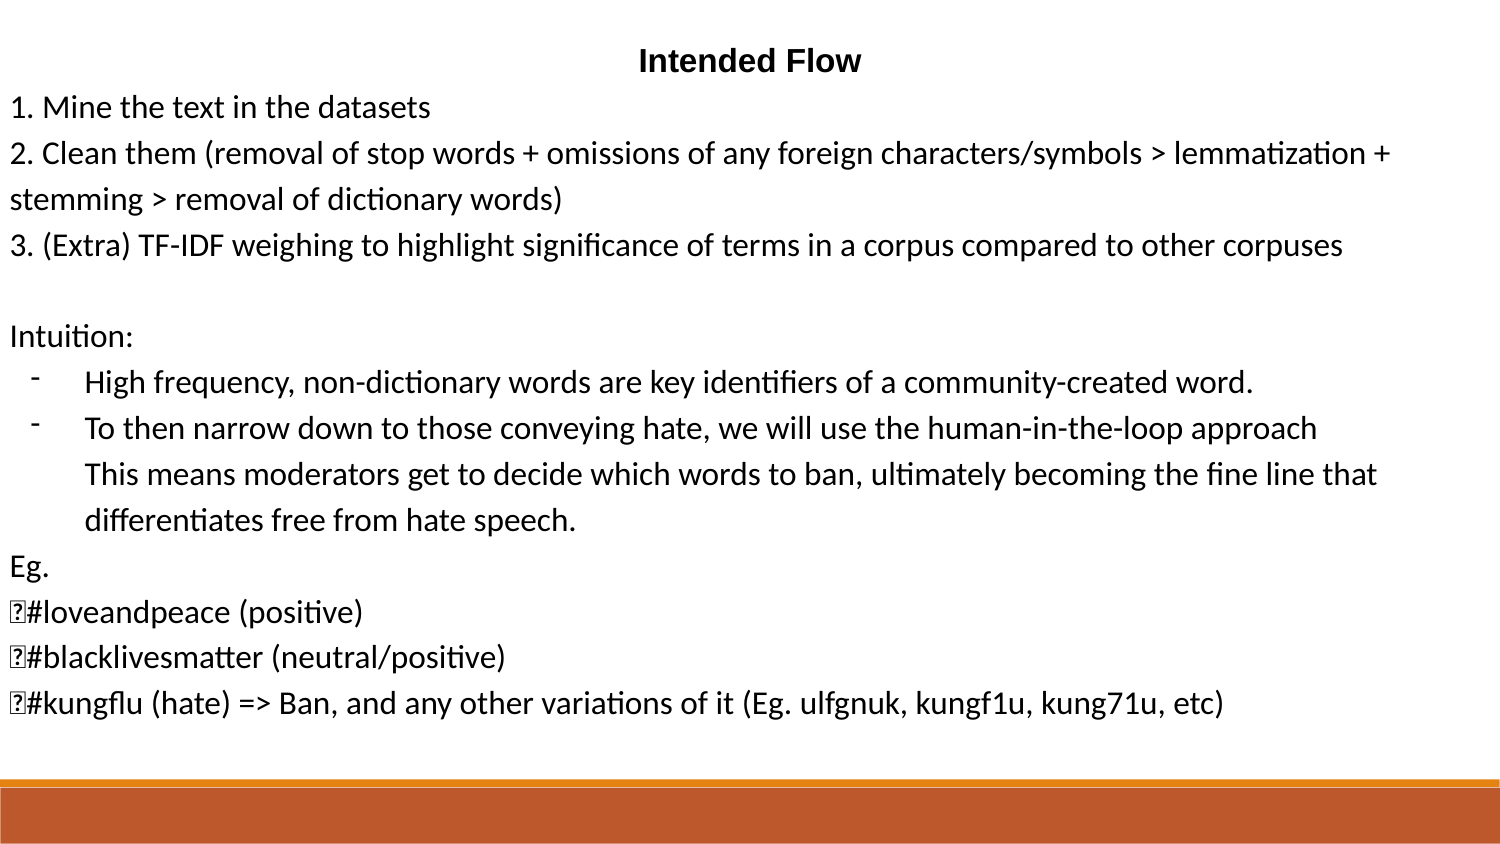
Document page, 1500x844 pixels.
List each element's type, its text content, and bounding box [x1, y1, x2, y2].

text_box Intended Flow 1. Mine the text in the datasets 2. Clean them (removal of stop words + omissions of any foreign characters/symbols > lemmatization + stemming > removal of dictionary words) 3. (Extra) TF-IDF weighing to highlight significance of terms in a corpus compared to other corpuses Intuition: High frequency, non-dictionary words are key identifiers of a community-created word. To then narrow down to those conveying hate, we will use the human-in-the-loop approach This means moderators get to decide which words to ban, ultimately becoming the fine line that differentiates free from hate speech. Eg. ✅#loveandpeace (positive) ✅#blacklivesmatter (neutral/positive) ❌#kungflu (hate) => Ban, and any other variations of it (Eg. ulfgnuk, kungf1u, kung71u, etc) [0, 18, 1500, 737]
